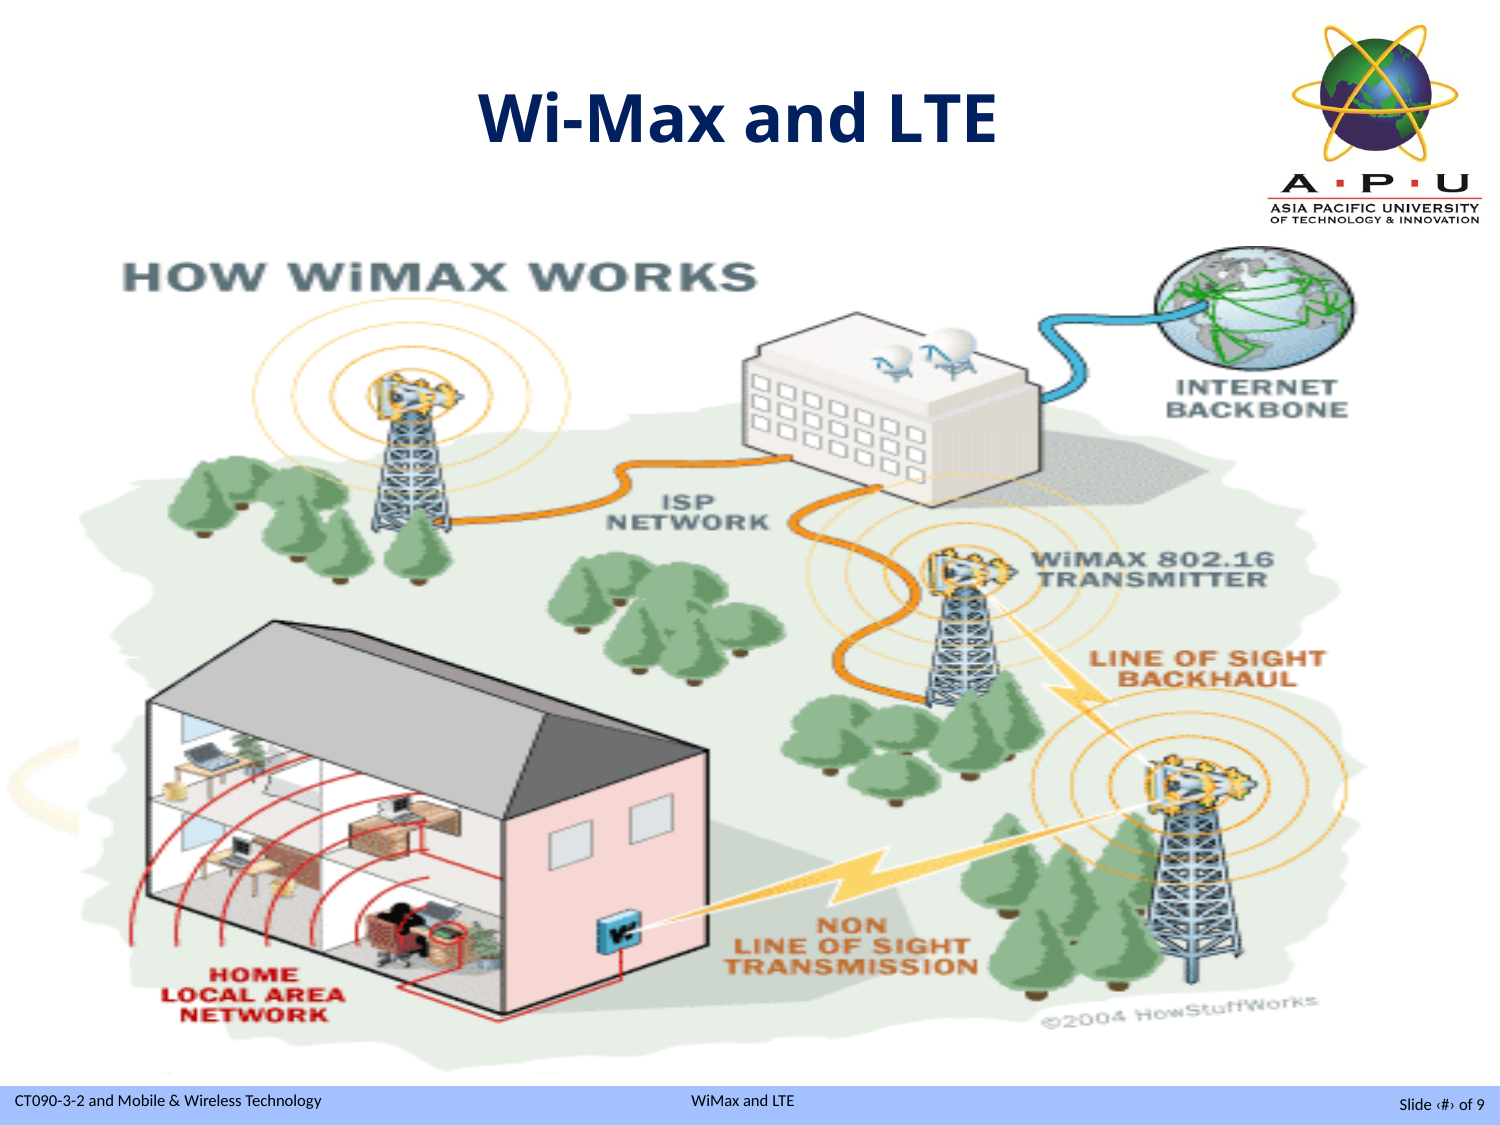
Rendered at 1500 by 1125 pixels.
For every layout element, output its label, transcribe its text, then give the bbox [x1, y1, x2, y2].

picture [79, 0, 1500, 1073]
text_box Wi-Max and LTE [194, 45, 1025, 186]
footer Slide ‹#› of 9 [1024, 1086, 1500, 1125]
